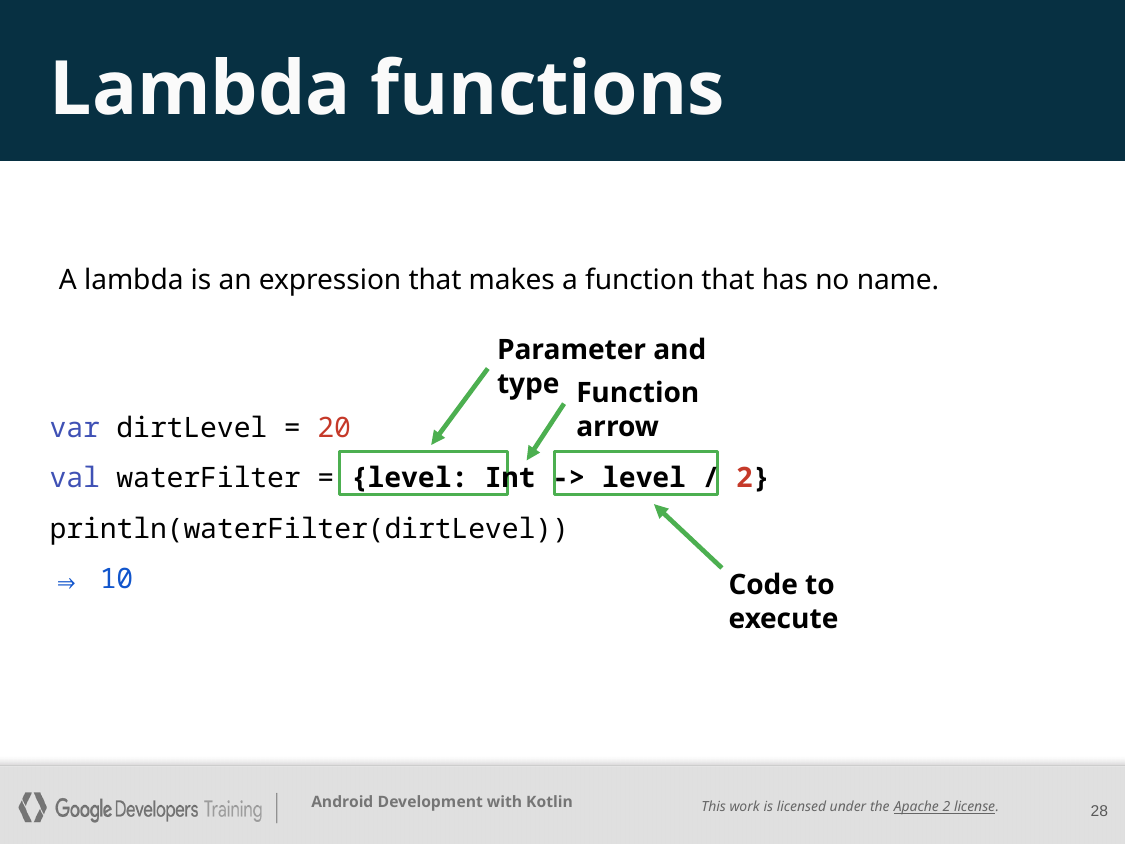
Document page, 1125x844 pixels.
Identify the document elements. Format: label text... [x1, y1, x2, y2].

slide_number 28 [1051, 777, 1120, 842]
text_box A lambda is an expression that makes a function that has no name. [47, 250, 1084, 307]
list var dirtLevel = 20 val waterFilter = {level: Int -> level / 2} println(waterFilter(dirtLevel)) ⇒ 10 [38, 381, 1049, 598]
title Lambda functions [38, 28, 1087, 122]
text_box Parameter and type [485, 320, 785, 368]
text_box Code to execute [717, 555, 956, 599]
text_box Function arrow [565, 368, 777, 421]
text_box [526, 403, 565, 461]
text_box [430, 368, 489, 446]
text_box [653, 503, 723, 569]
picture [0, 161, 1125, 844]
